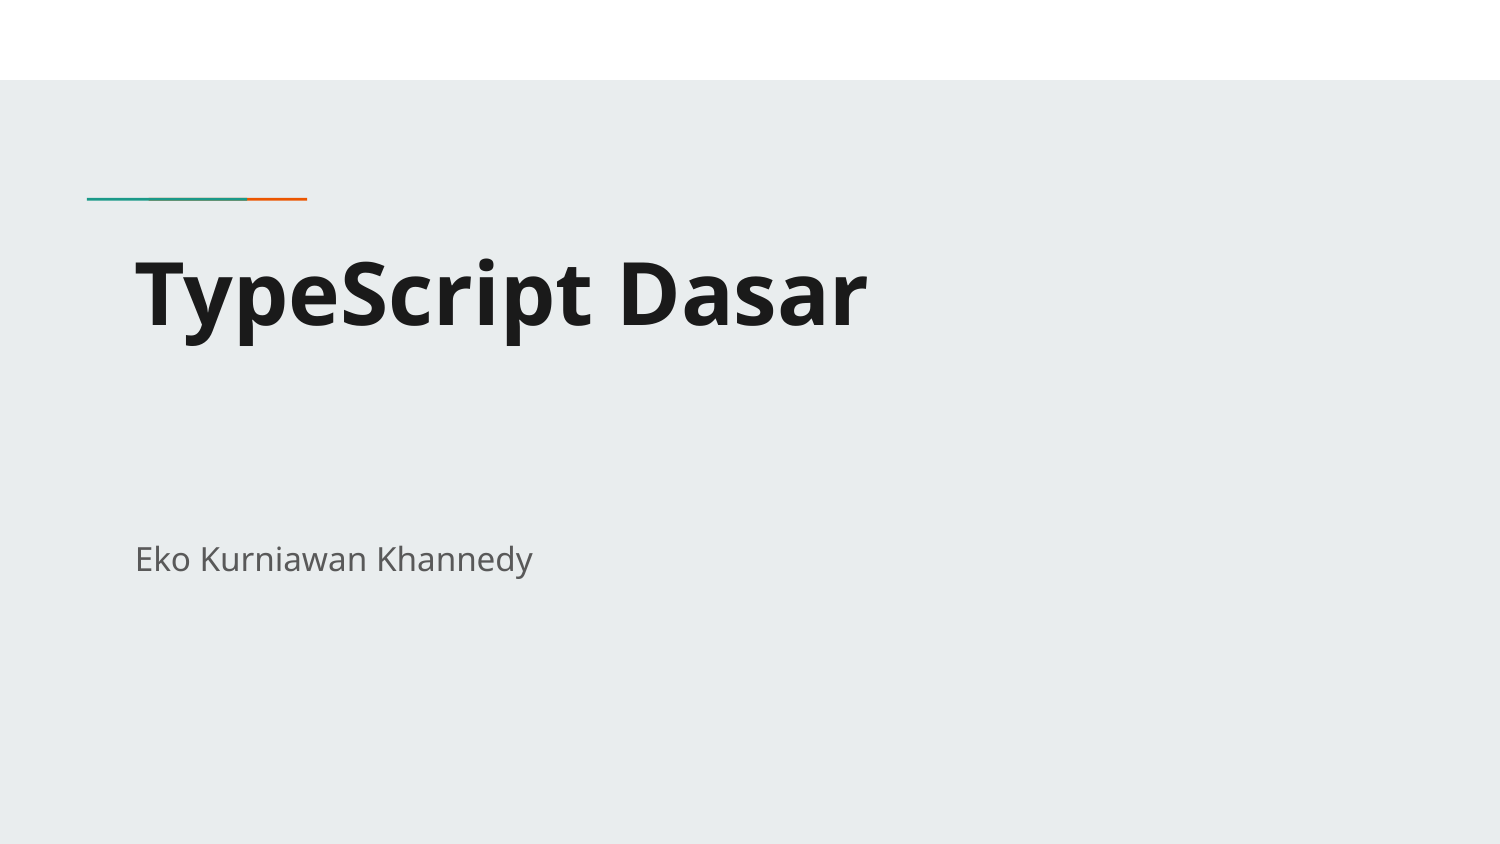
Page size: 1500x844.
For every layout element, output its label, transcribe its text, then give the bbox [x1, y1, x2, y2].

subtitle Eko Kurniawan Khannedy [119, 520, 1381, 610]
title TypeScript Dasar [119, 216, 1381, 490]
